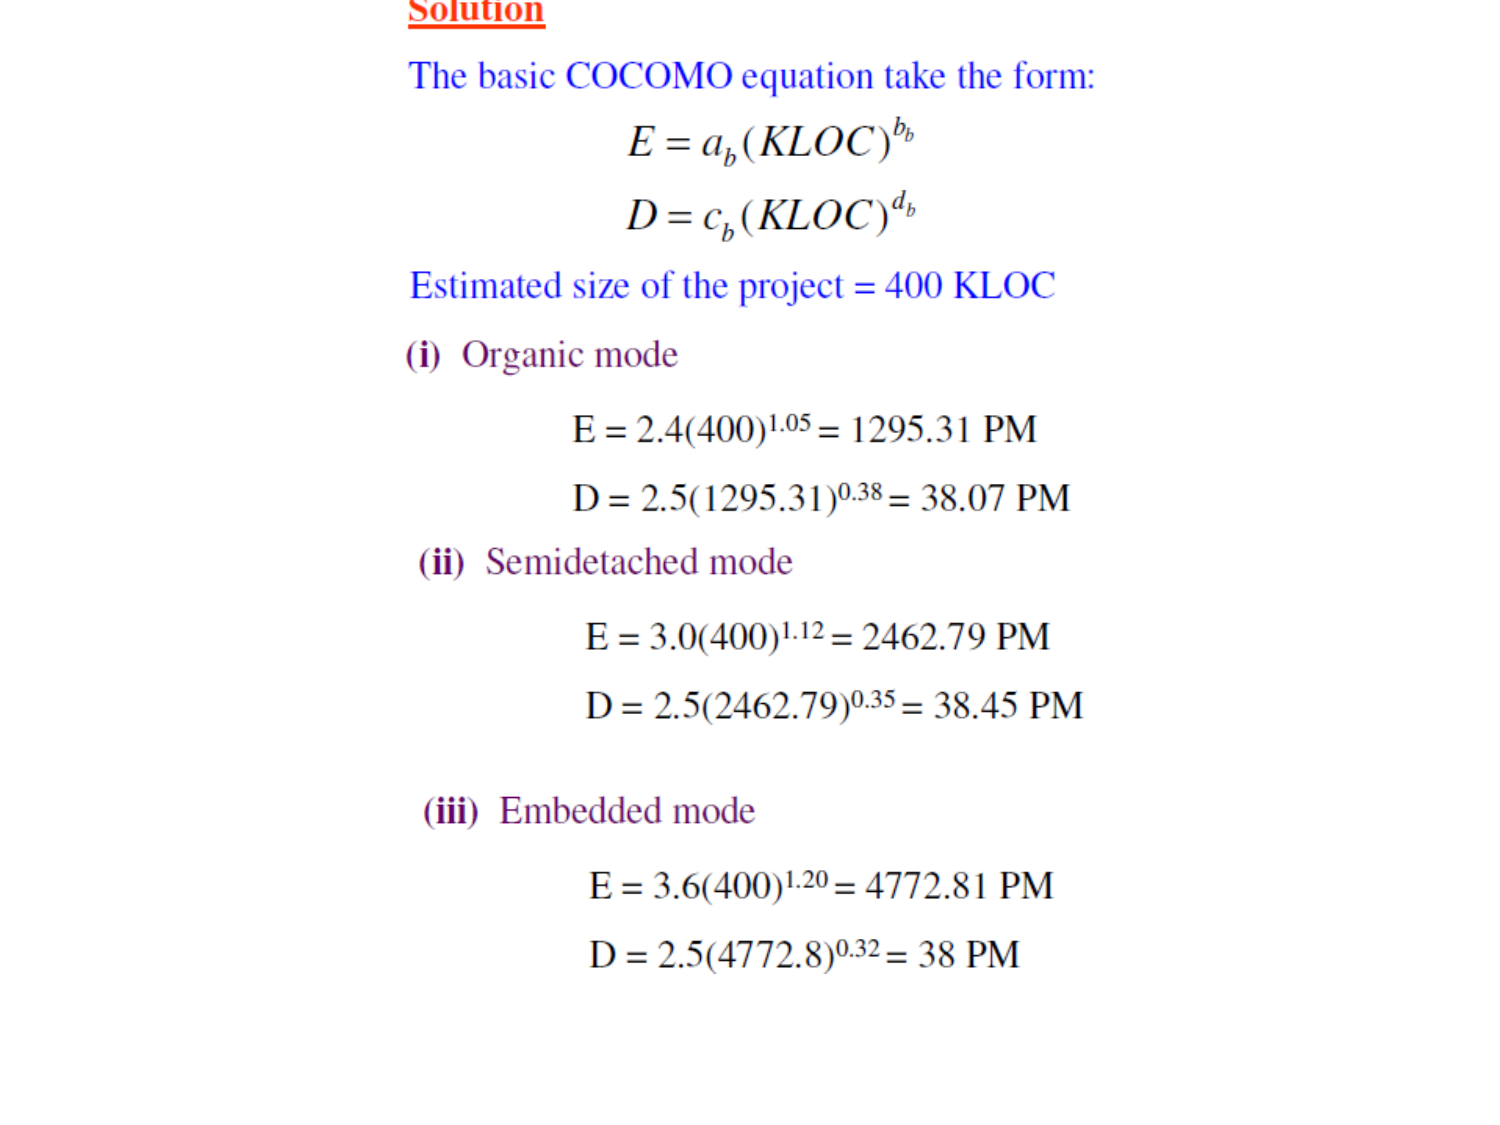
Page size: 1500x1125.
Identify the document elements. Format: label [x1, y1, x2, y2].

picture [412, 537, 1088, 974]
picture [399, 0, 1101, 519]
